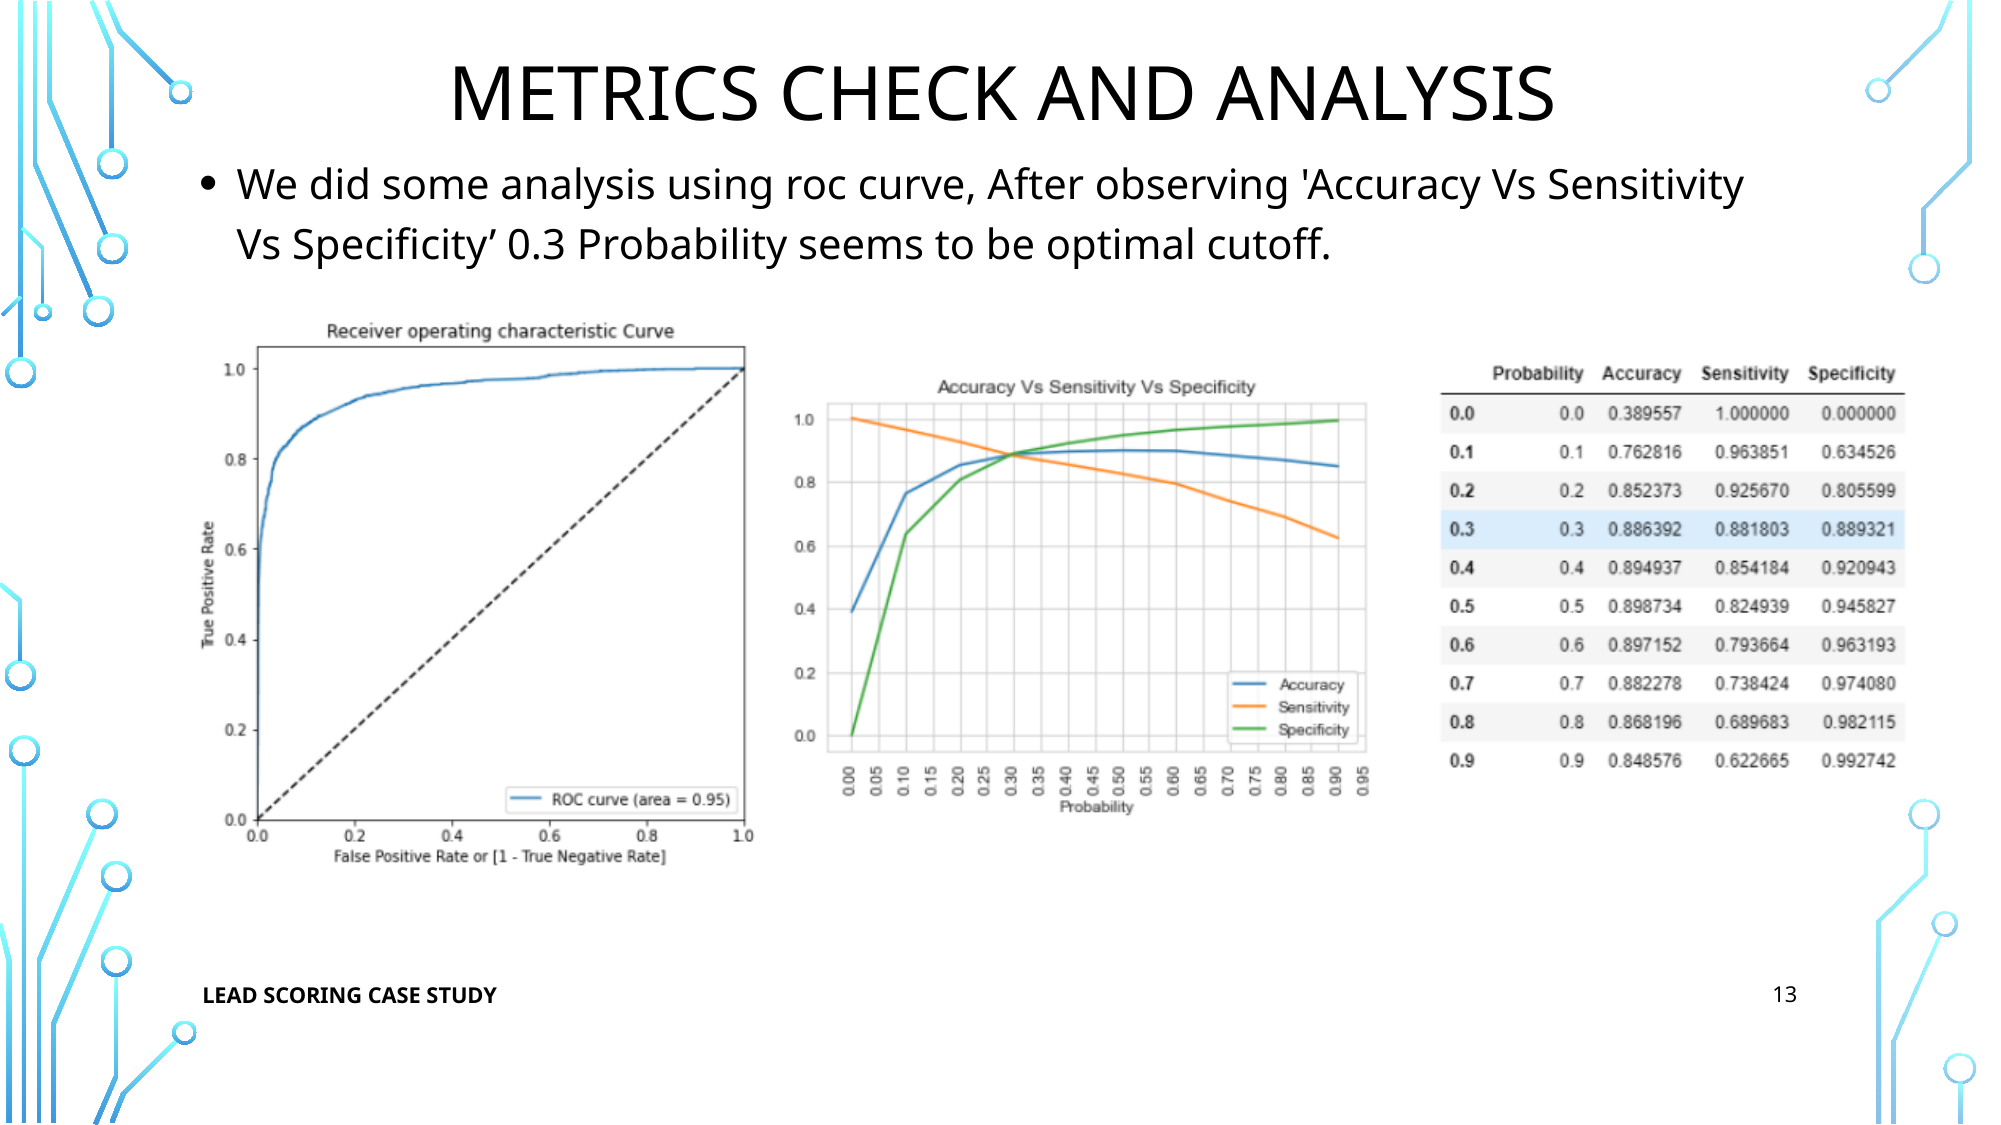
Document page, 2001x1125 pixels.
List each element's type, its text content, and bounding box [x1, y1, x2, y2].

picture [169, 318, 1409, 875]
list We did some analysis using roc curve, After observing 'Accuracy Vs Sensitivity Vs Specificity’ 0.3 Probability seems to be optimal cutoff. [184, 140, 1810, 200]
picture [1432, 364, 1923, 798]
footer Lead Scoring Case Study [187, 965, 1211, 1025]
title Metrics Check and Analysis [190, 0, 1816, 218]
slide_number 13 [1685, 965, 1813, 1025]
